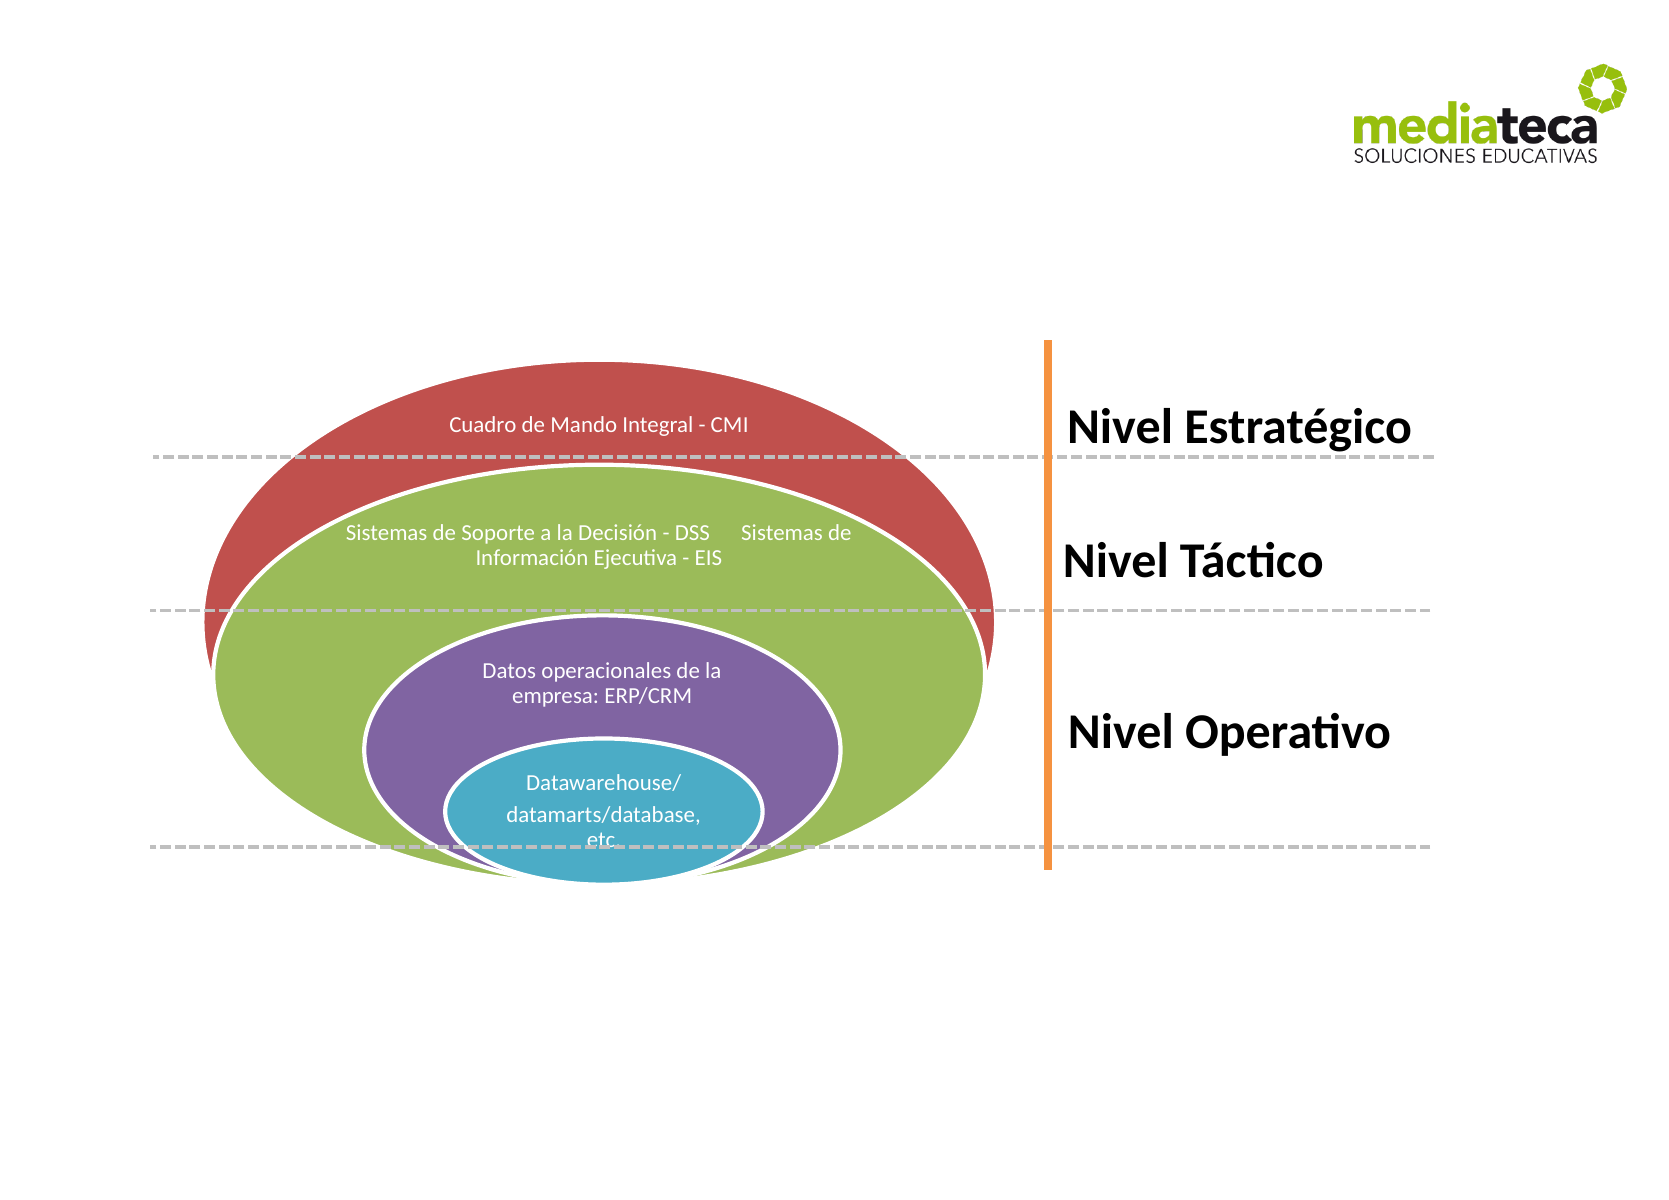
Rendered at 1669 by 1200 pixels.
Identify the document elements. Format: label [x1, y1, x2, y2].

text_box [148, 339, 1439, 885]
picture [1354, 56, 1627, 170]
